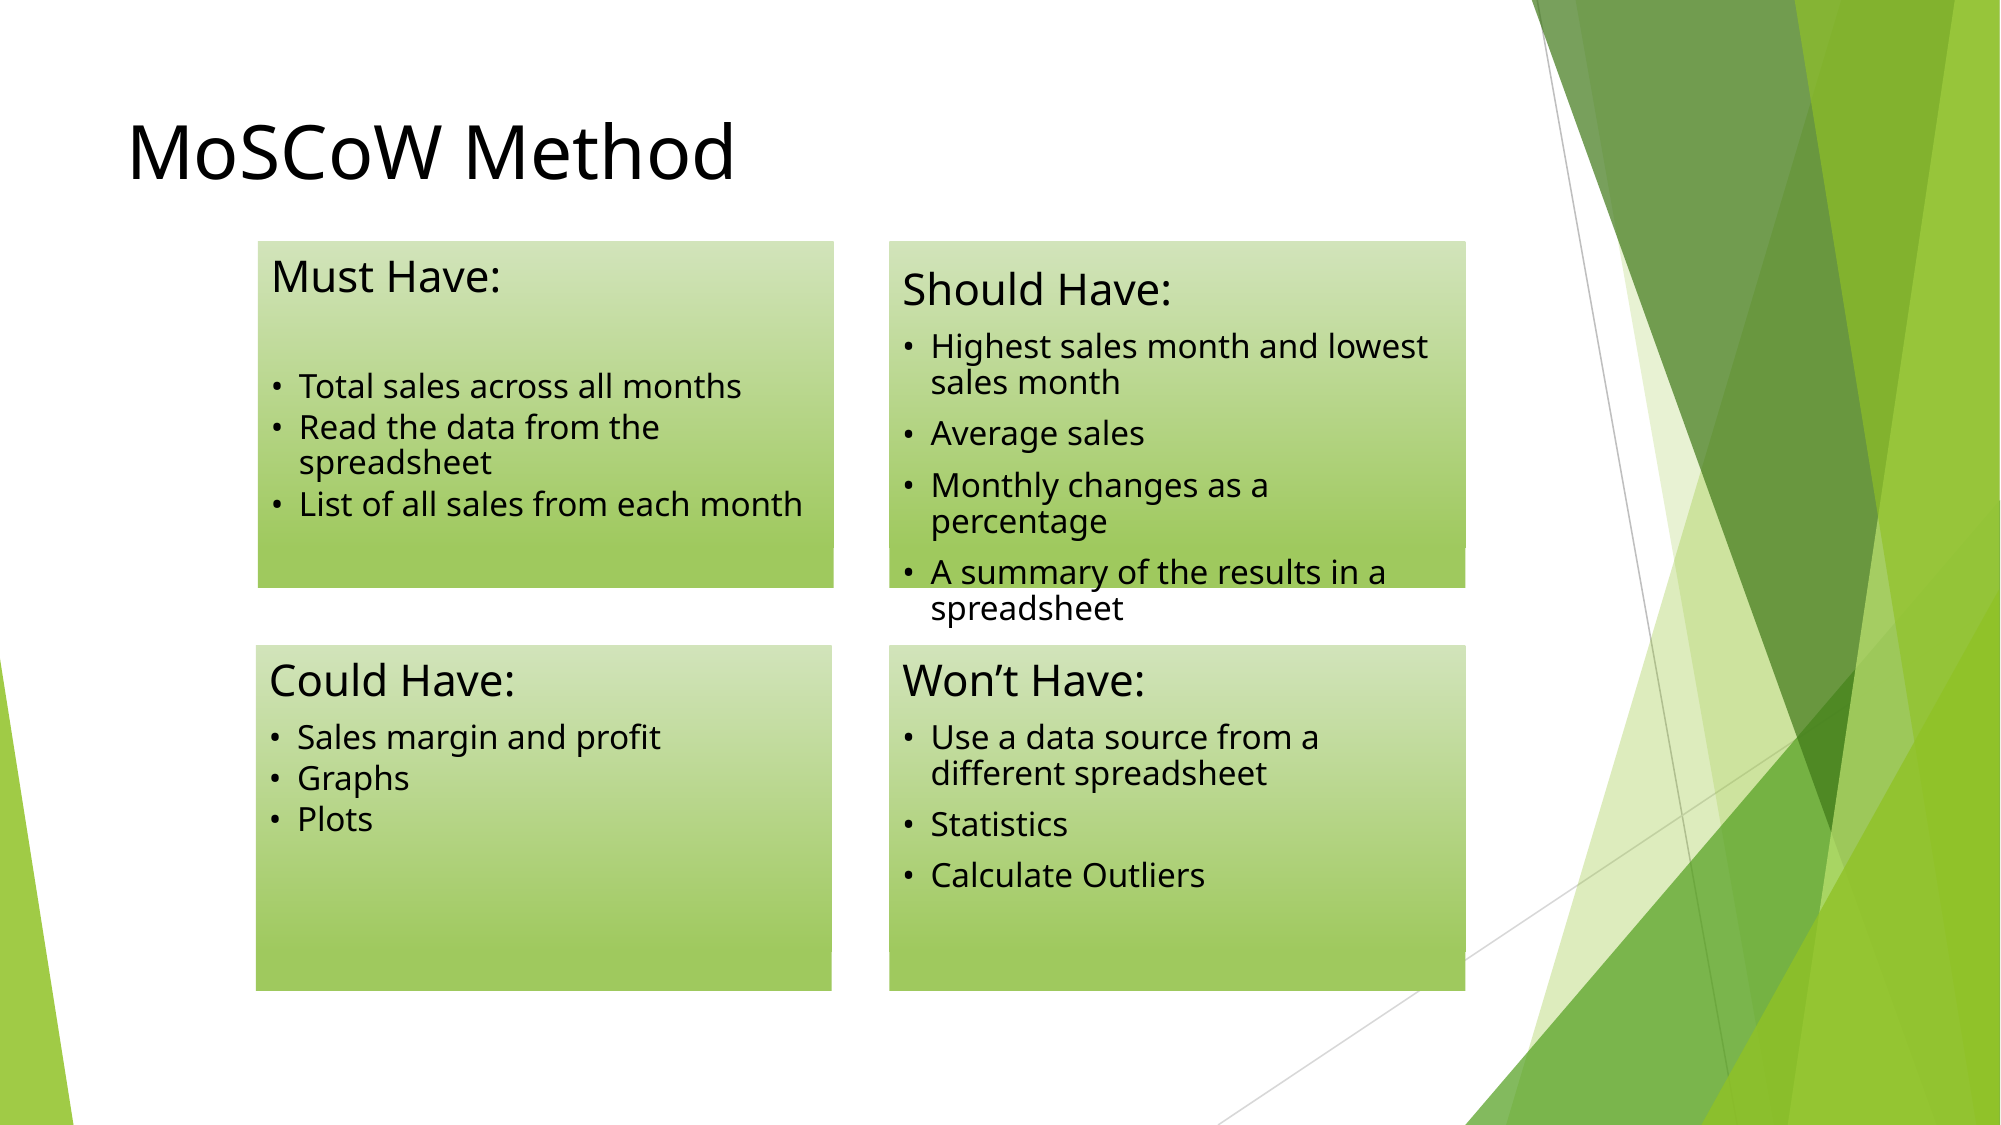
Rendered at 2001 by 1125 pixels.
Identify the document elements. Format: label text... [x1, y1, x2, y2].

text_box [255, 241, 1466, 991]
title MoSCoW Method [111, 96, 1522, 314]
